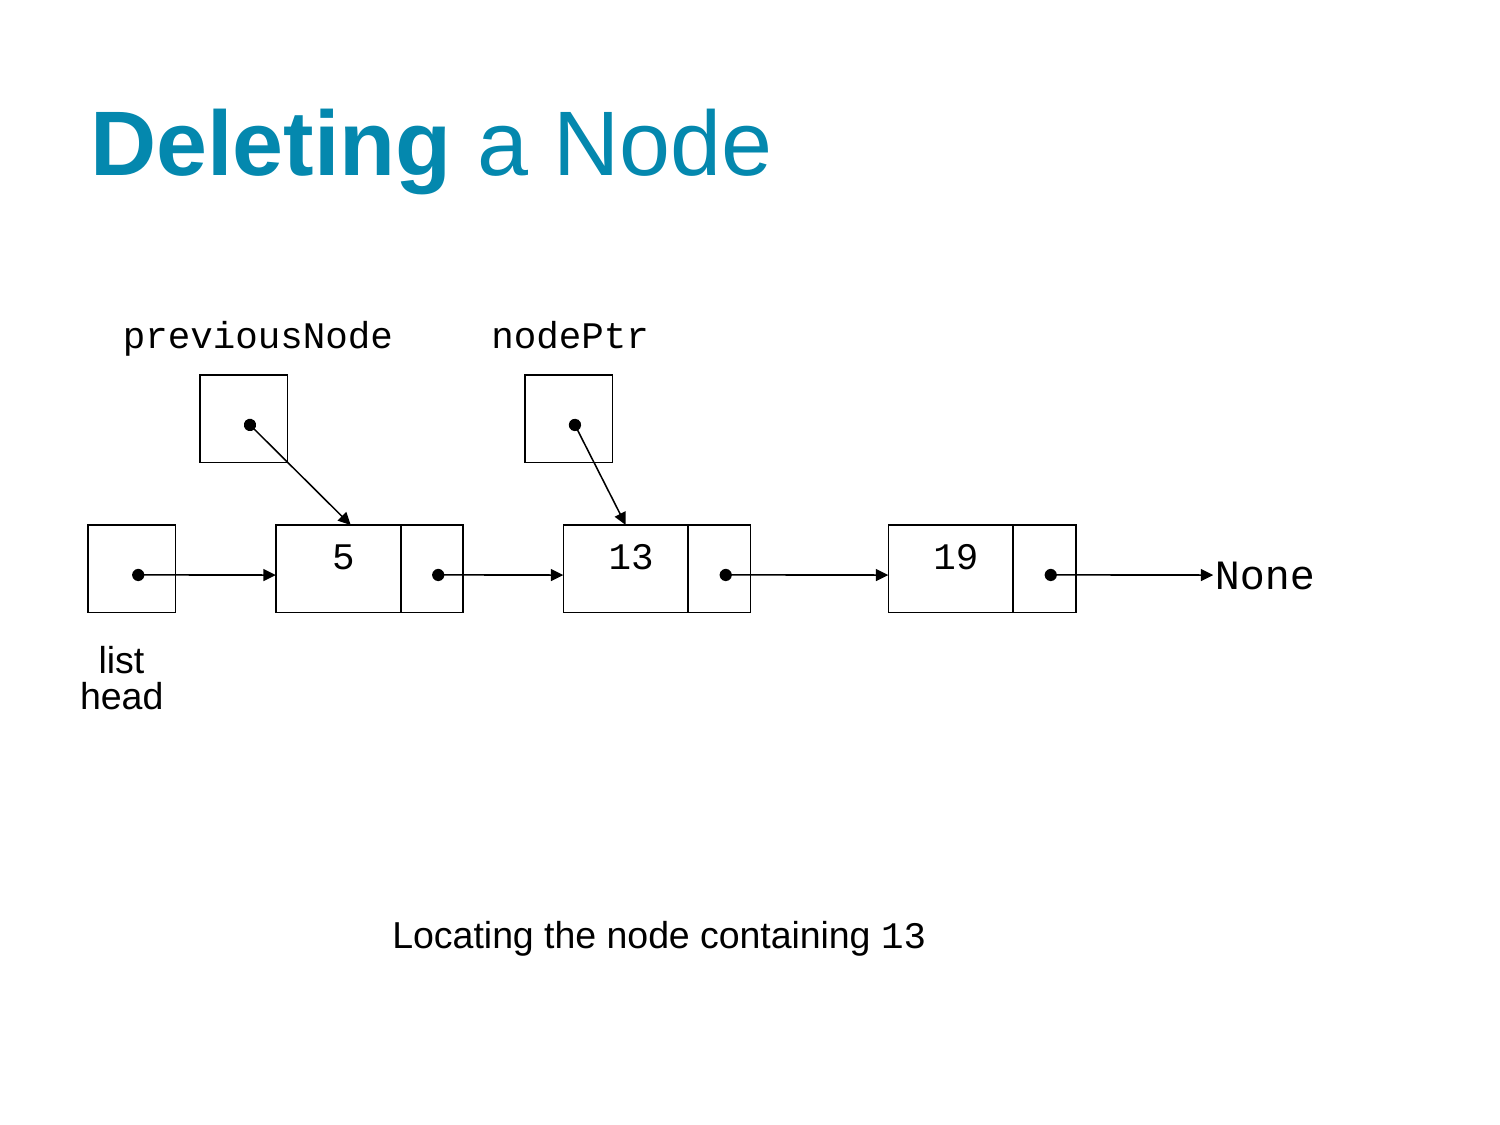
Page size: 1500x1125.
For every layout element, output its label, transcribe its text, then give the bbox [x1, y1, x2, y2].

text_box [50, 312, 1331, 749]
text_box Locating the node containing 13 [377, 903, 941, 964]
title Deleting a Node [75, 45, 1425, 233]
